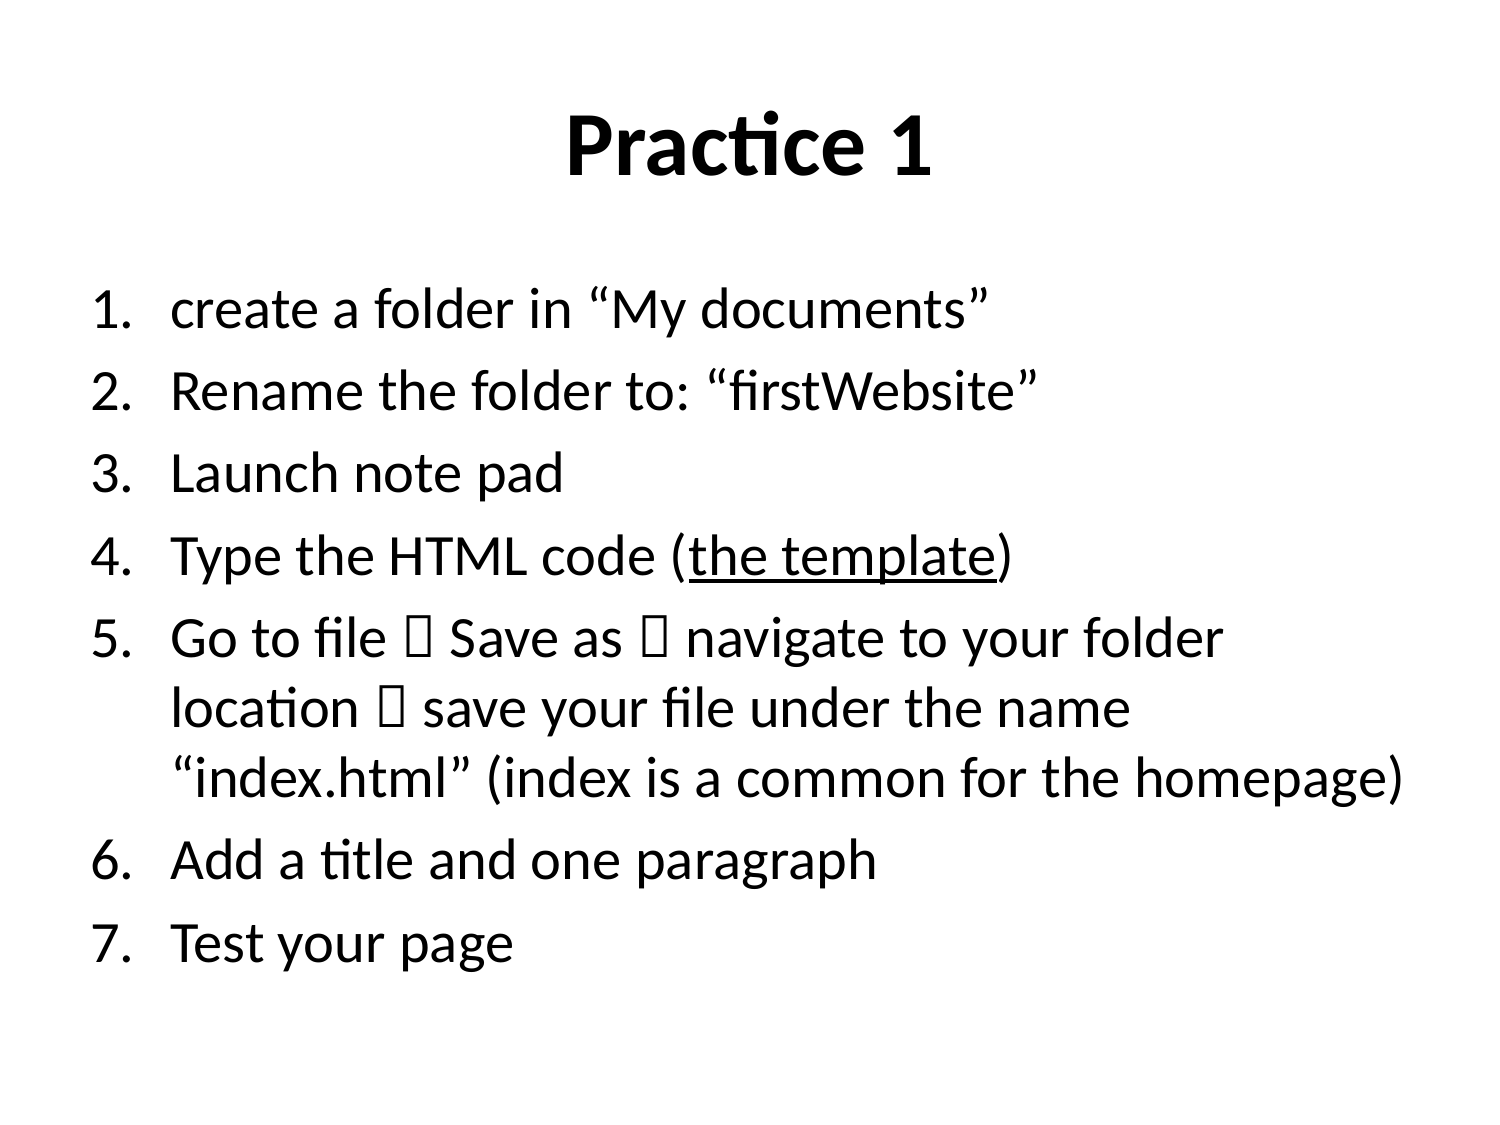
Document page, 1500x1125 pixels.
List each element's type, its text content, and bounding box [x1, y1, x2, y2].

list create a folder in “My documents” Rename the folder to: “firstWebsite” Launch note pad Type the HTML code (the template) Go to file  Save as  navigate to your folder location  save your file under the name “index.html” (index is a common for the homepage) Add a title and one paragraph Test your page [75, 262, 1425, 1005]
title Practice 1 [75, 45, 1425, 233]
